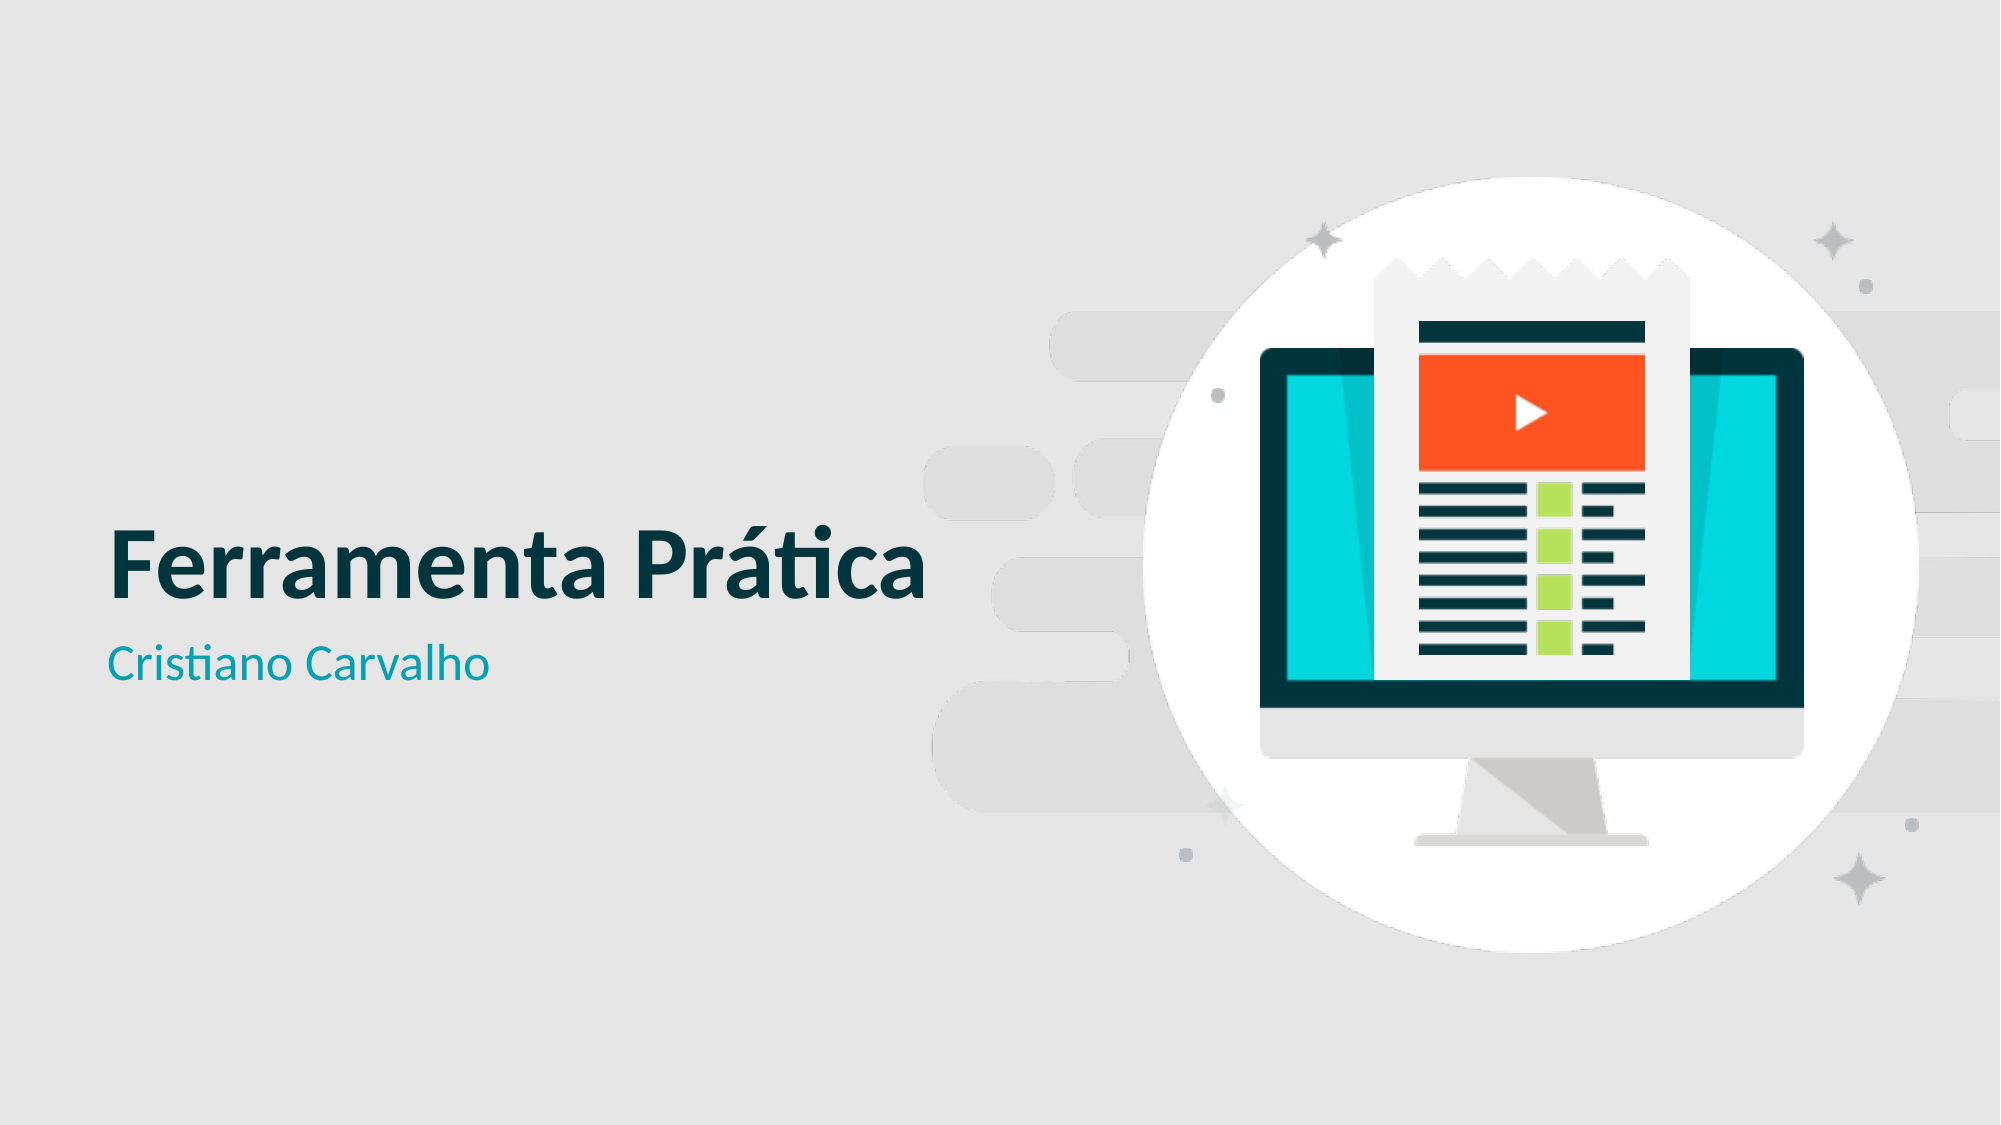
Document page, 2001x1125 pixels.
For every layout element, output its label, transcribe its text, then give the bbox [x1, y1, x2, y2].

title Ferramenta Prática [94, 483, 1103, 615]
subtitle Cristiano Carvalho [92, 615, 1103, 704]
picture [0, 0, 2000, 1125]
